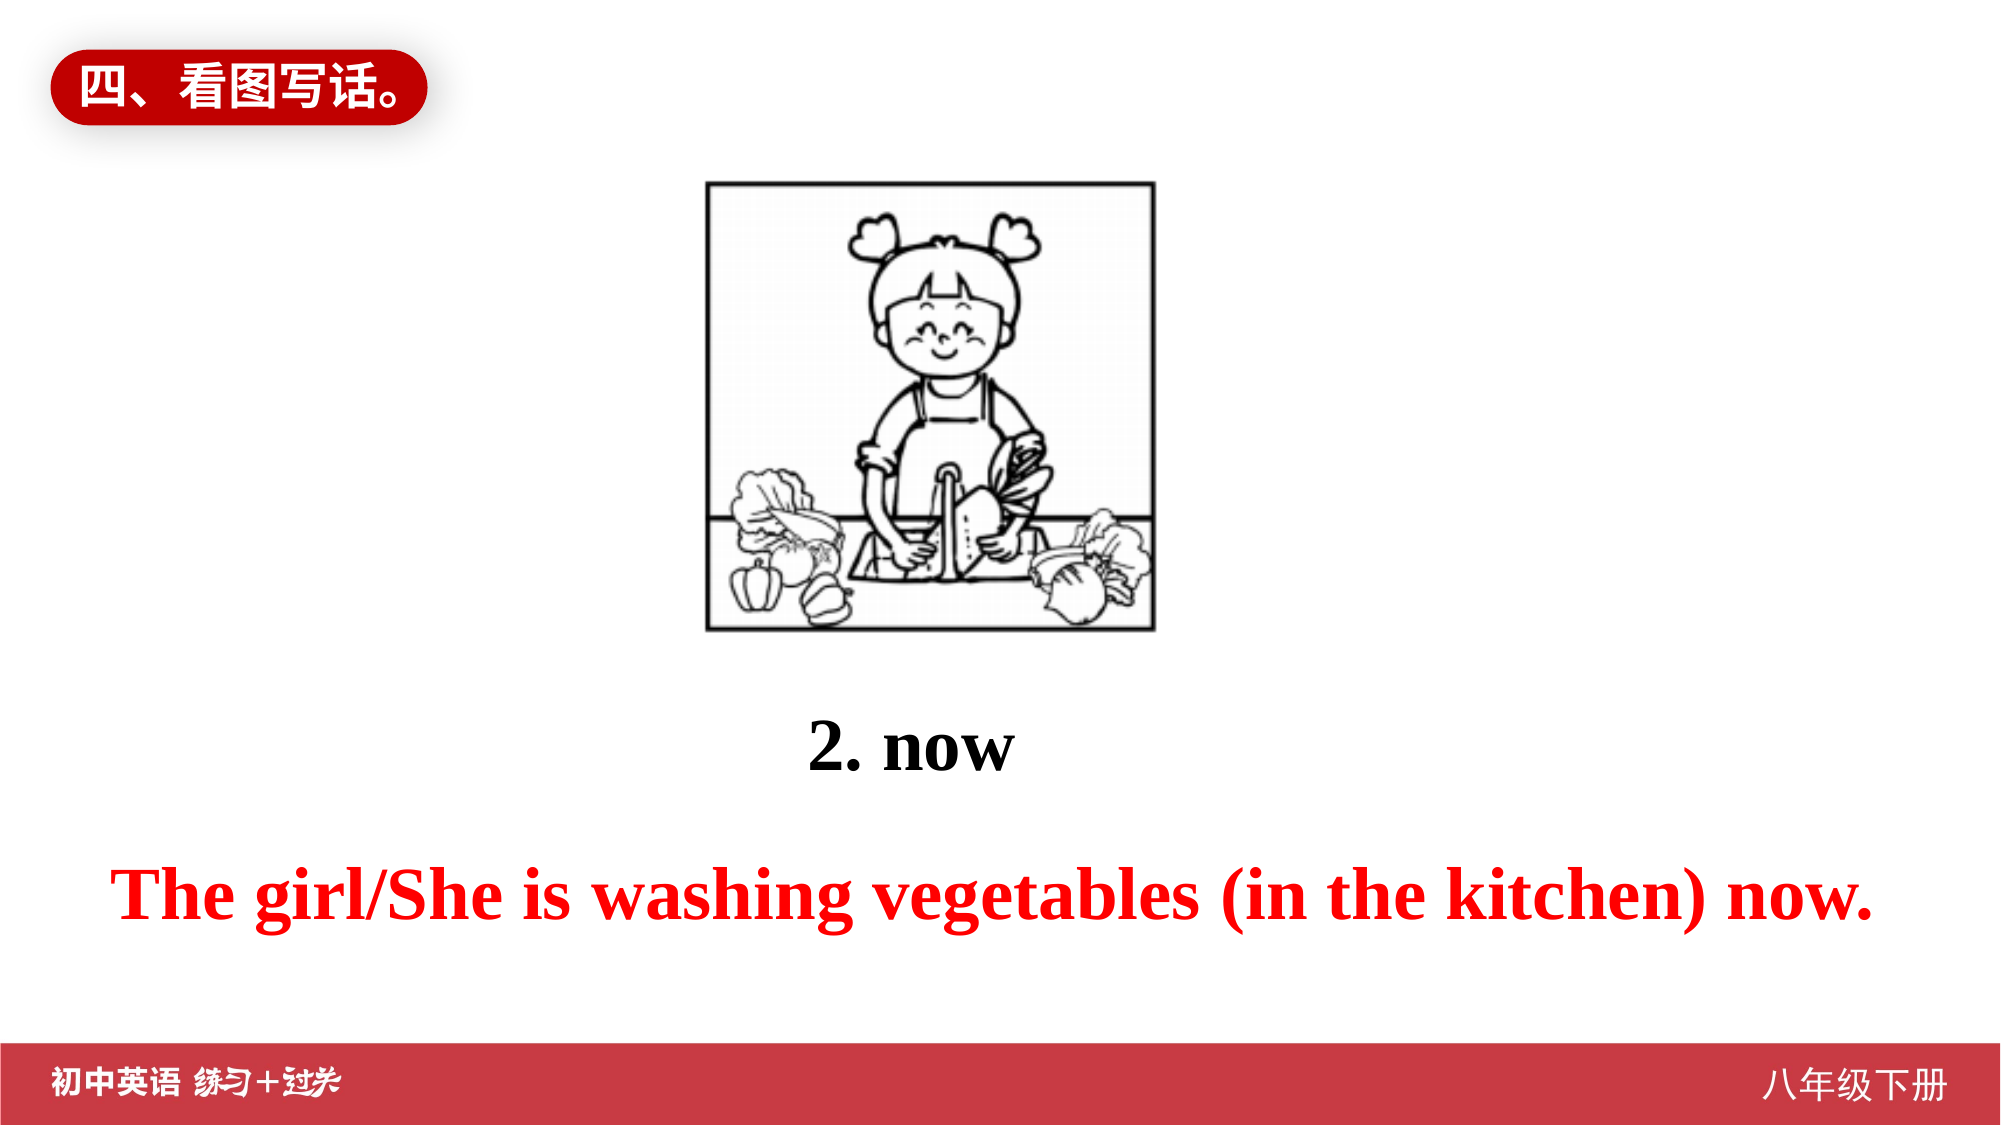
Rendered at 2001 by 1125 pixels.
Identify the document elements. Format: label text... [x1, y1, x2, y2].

picture [0, 0, 2001, 1125]
text_box [70, 122, 408, 127]
text_box 2. now [792, 642, 1274, 793]
text_box 四、看图写话。 [63, 47, 428, 122]
text_box [49, 58, 63, 117]
text_box The girl/She is washing vegetables (in the kitchen) now. [95, 812, 1905, 943]
